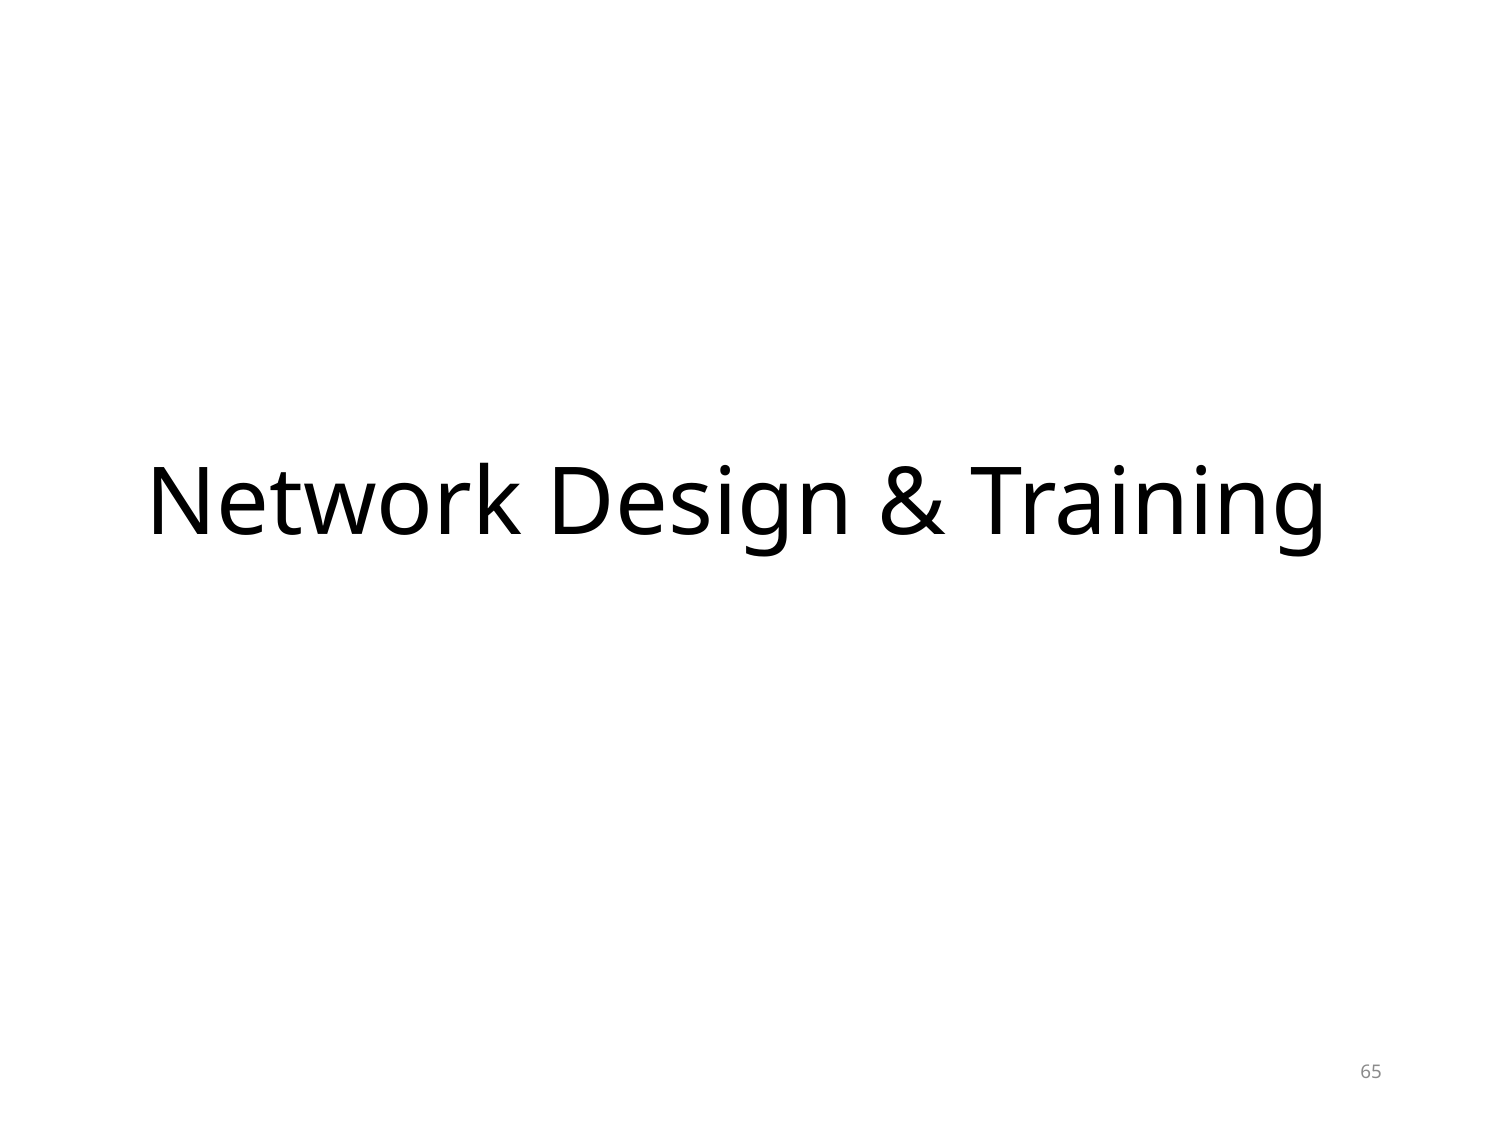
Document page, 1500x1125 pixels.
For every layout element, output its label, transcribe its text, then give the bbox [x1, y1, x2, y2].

slide_number 65 [1059, 1042, 1397, 1103]
title Network Design & Training [112, 375, 1388, 563]
